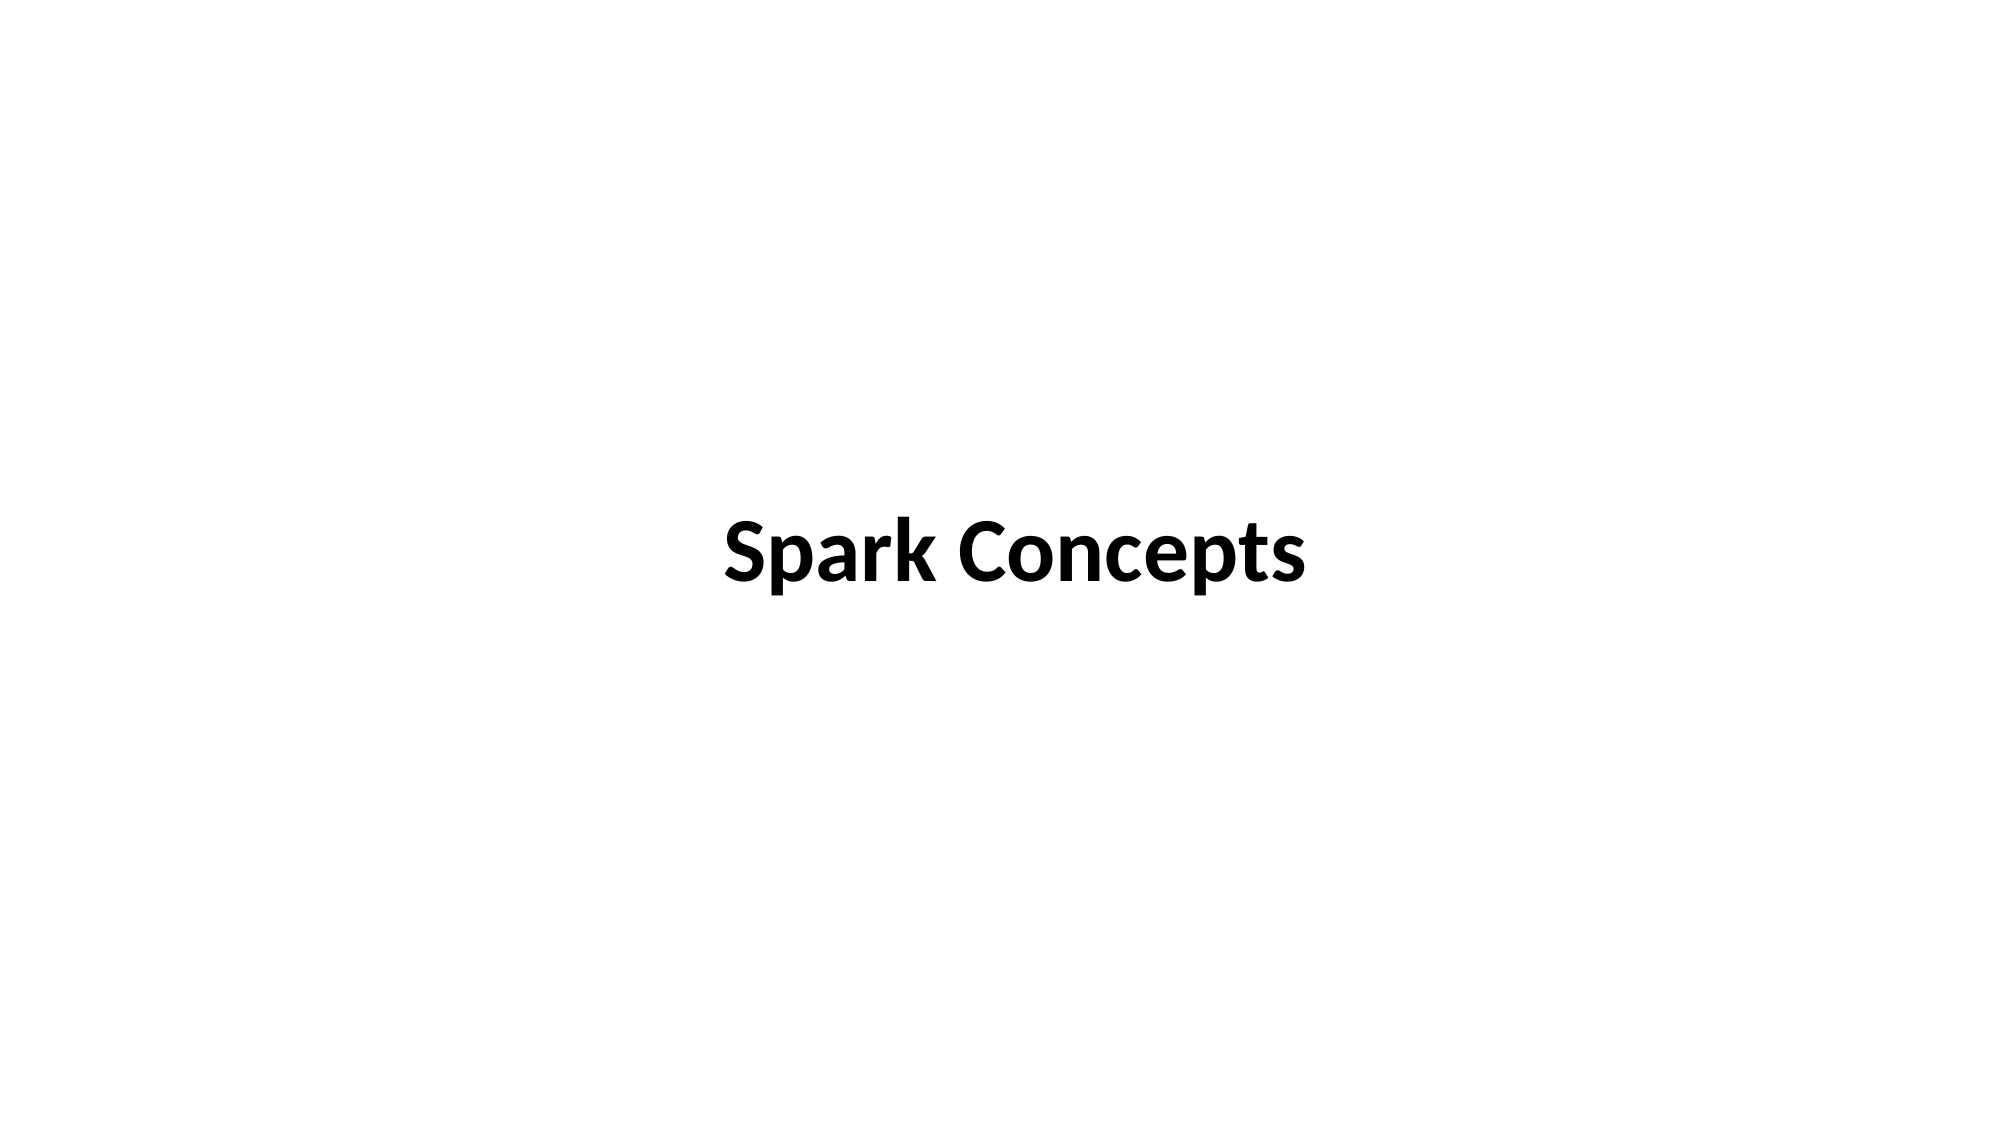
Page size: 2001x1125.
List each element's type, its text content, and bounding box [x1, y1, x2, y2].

text_box Spark Concepts [240, 347, 1811, 698]
